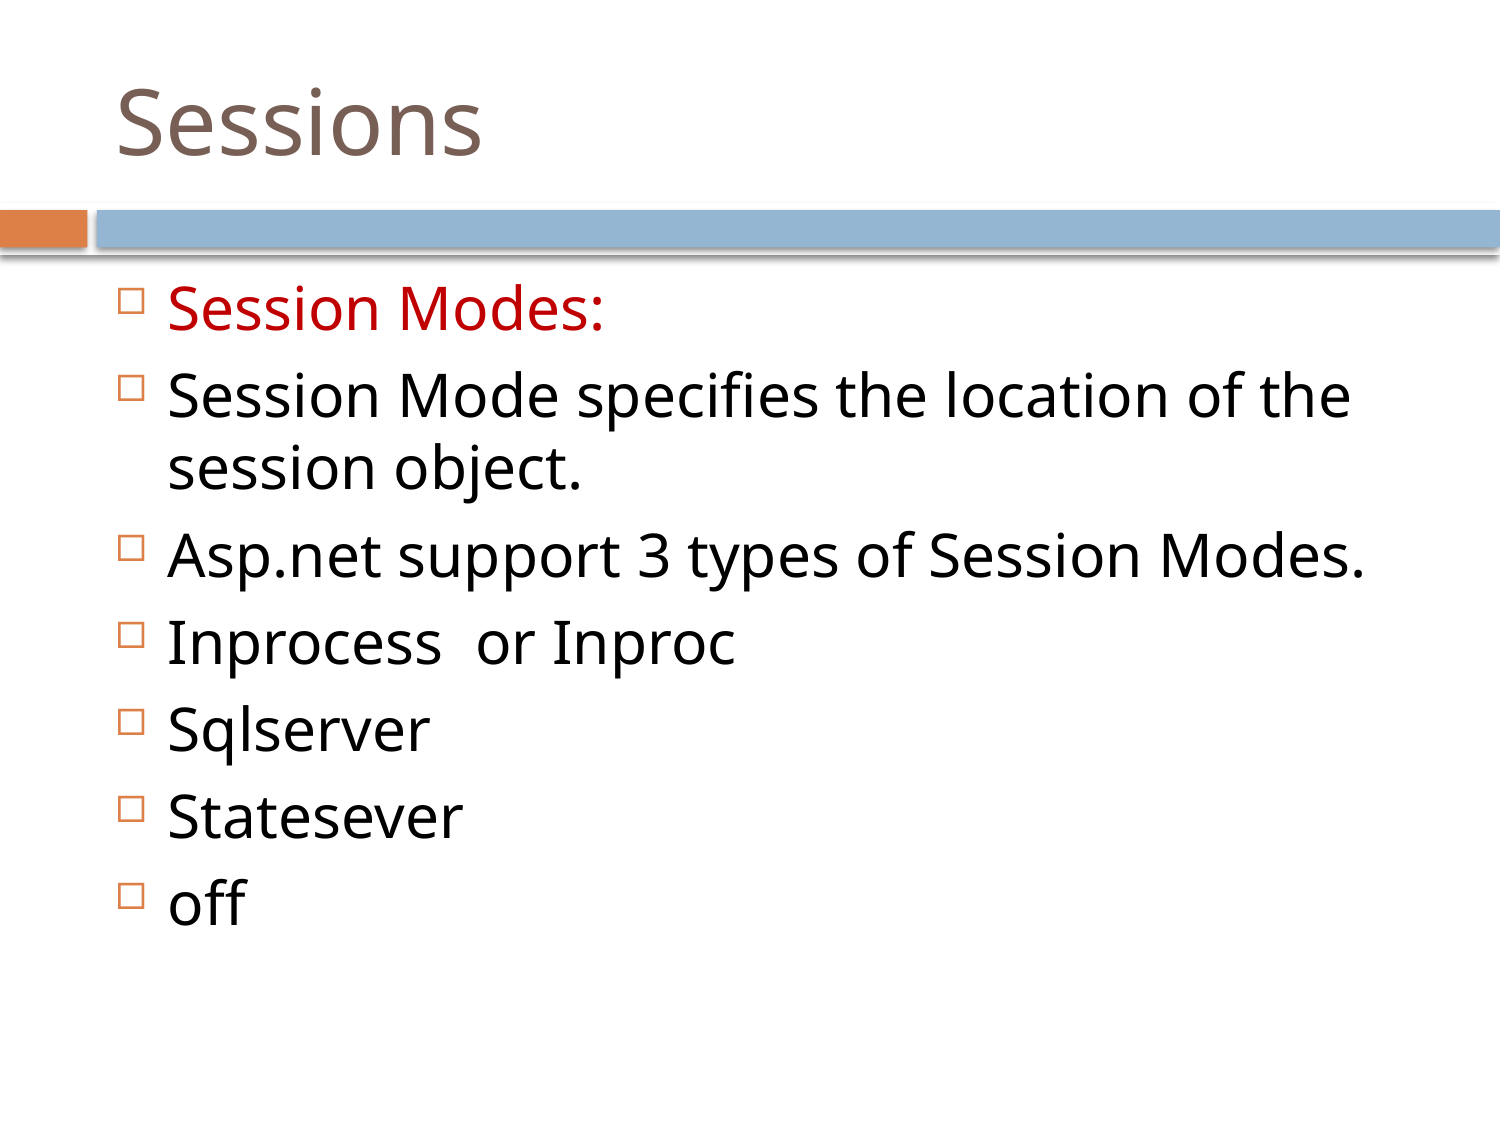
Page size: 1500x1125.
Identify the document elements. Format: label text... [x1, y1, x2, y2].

list Session Modes: Session Mode specifies the location of the session object. Asp.net support 3 types of Session Modes. Inprocess or Inproc Sqlserver Statesever off [100, 262, 1438, 1000]
title Sessions [100, 37, 1438, 200]
